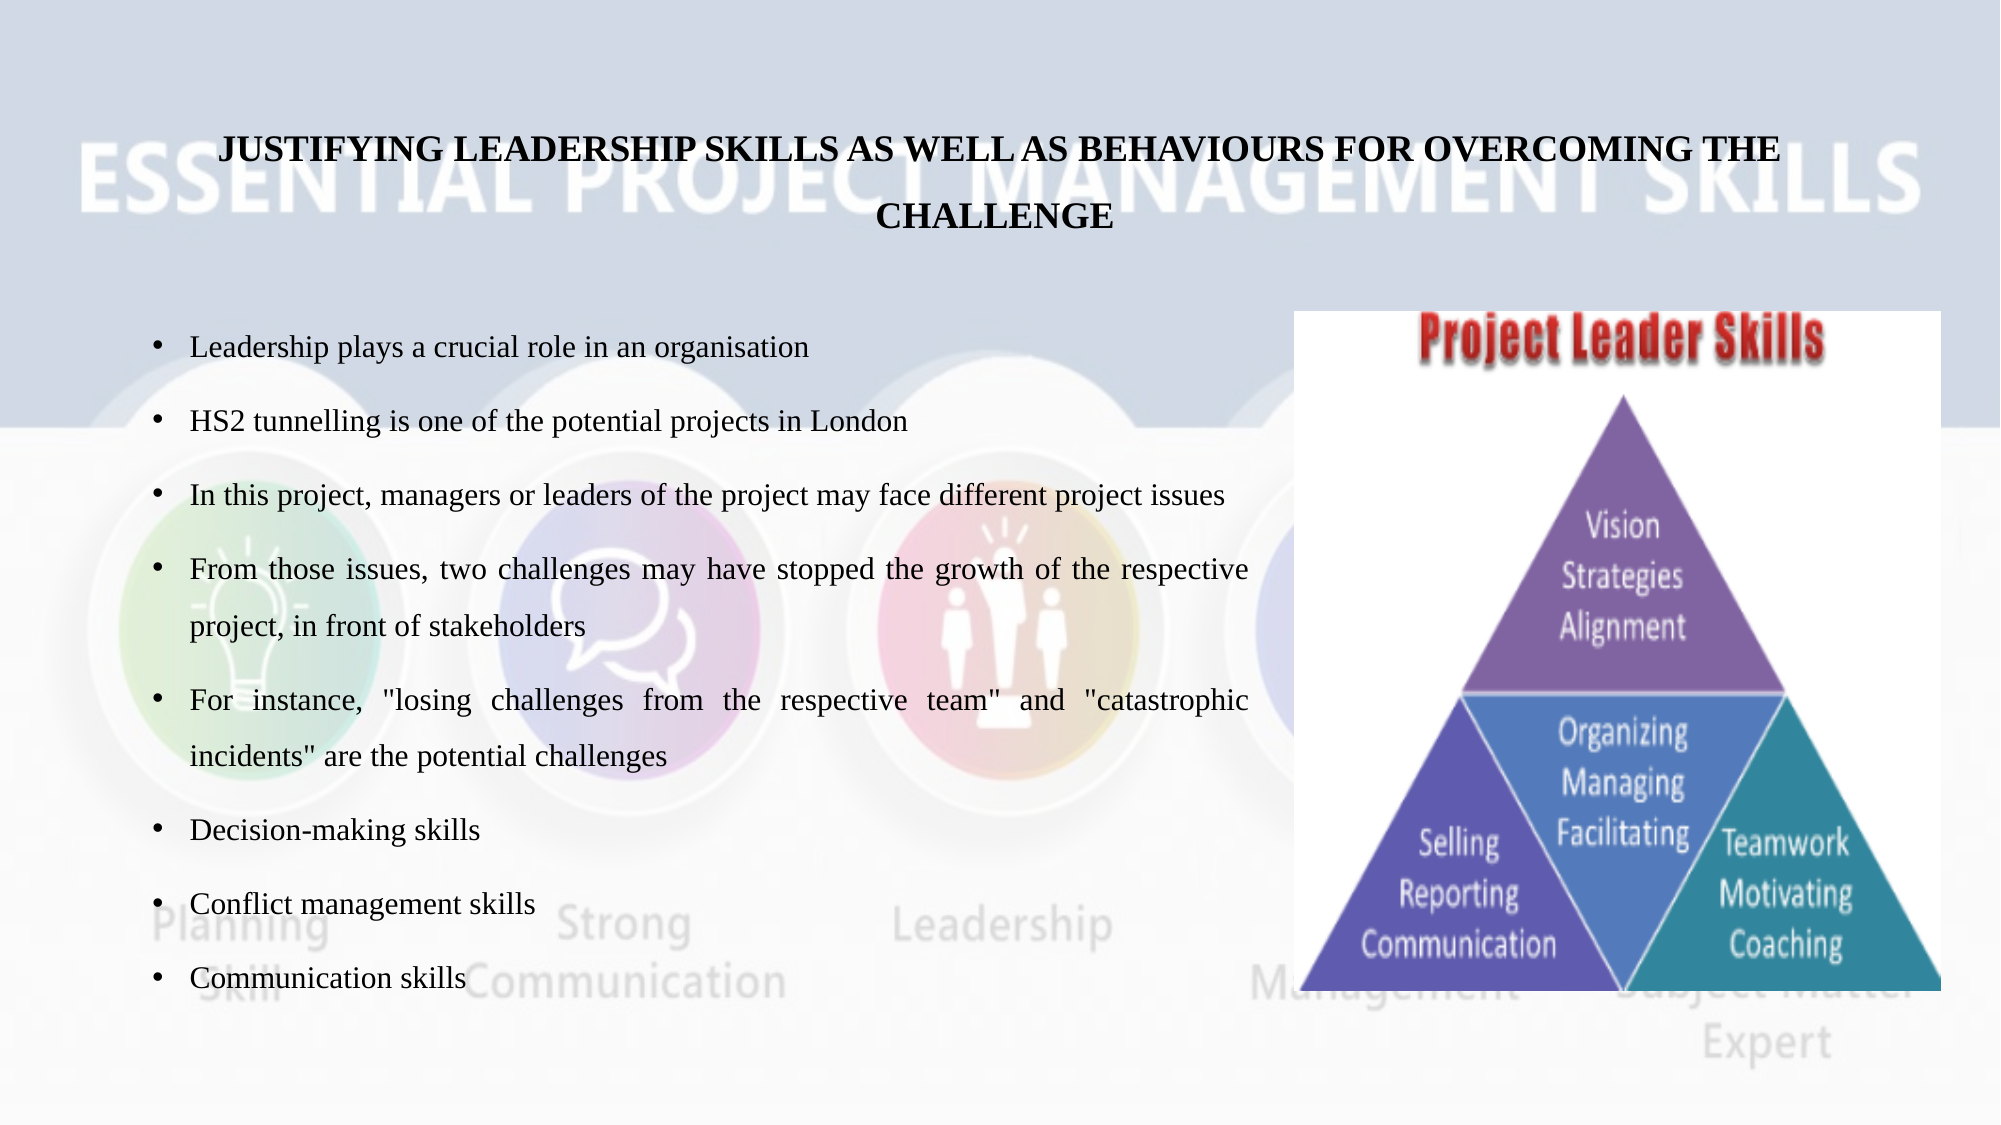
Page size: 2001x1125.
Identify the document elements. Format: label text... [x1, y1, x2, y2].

list Leadership plays a crucial role in an organisation HS2 tunnelling is one of the potential projects in London In this project, managers or leaders of the project may face different project issues From those issues, two challenges may have stopped the growth of the respective project, in front of stakeholders For instance, "losing challenges from the respective team" and "catastrophic incidents" are the potential challenges Decision-making skills Conflict management skills Communication skills [137, 299, 1266, 1014]
title JUSTIFYING LEADERSHIP SKILLS AS WELL AS BEHAVIOURS FOR OVERCOMING THE CHALLENGE [137, 59, 1863, 278]
picture [1294, 311, 1941, 991]
